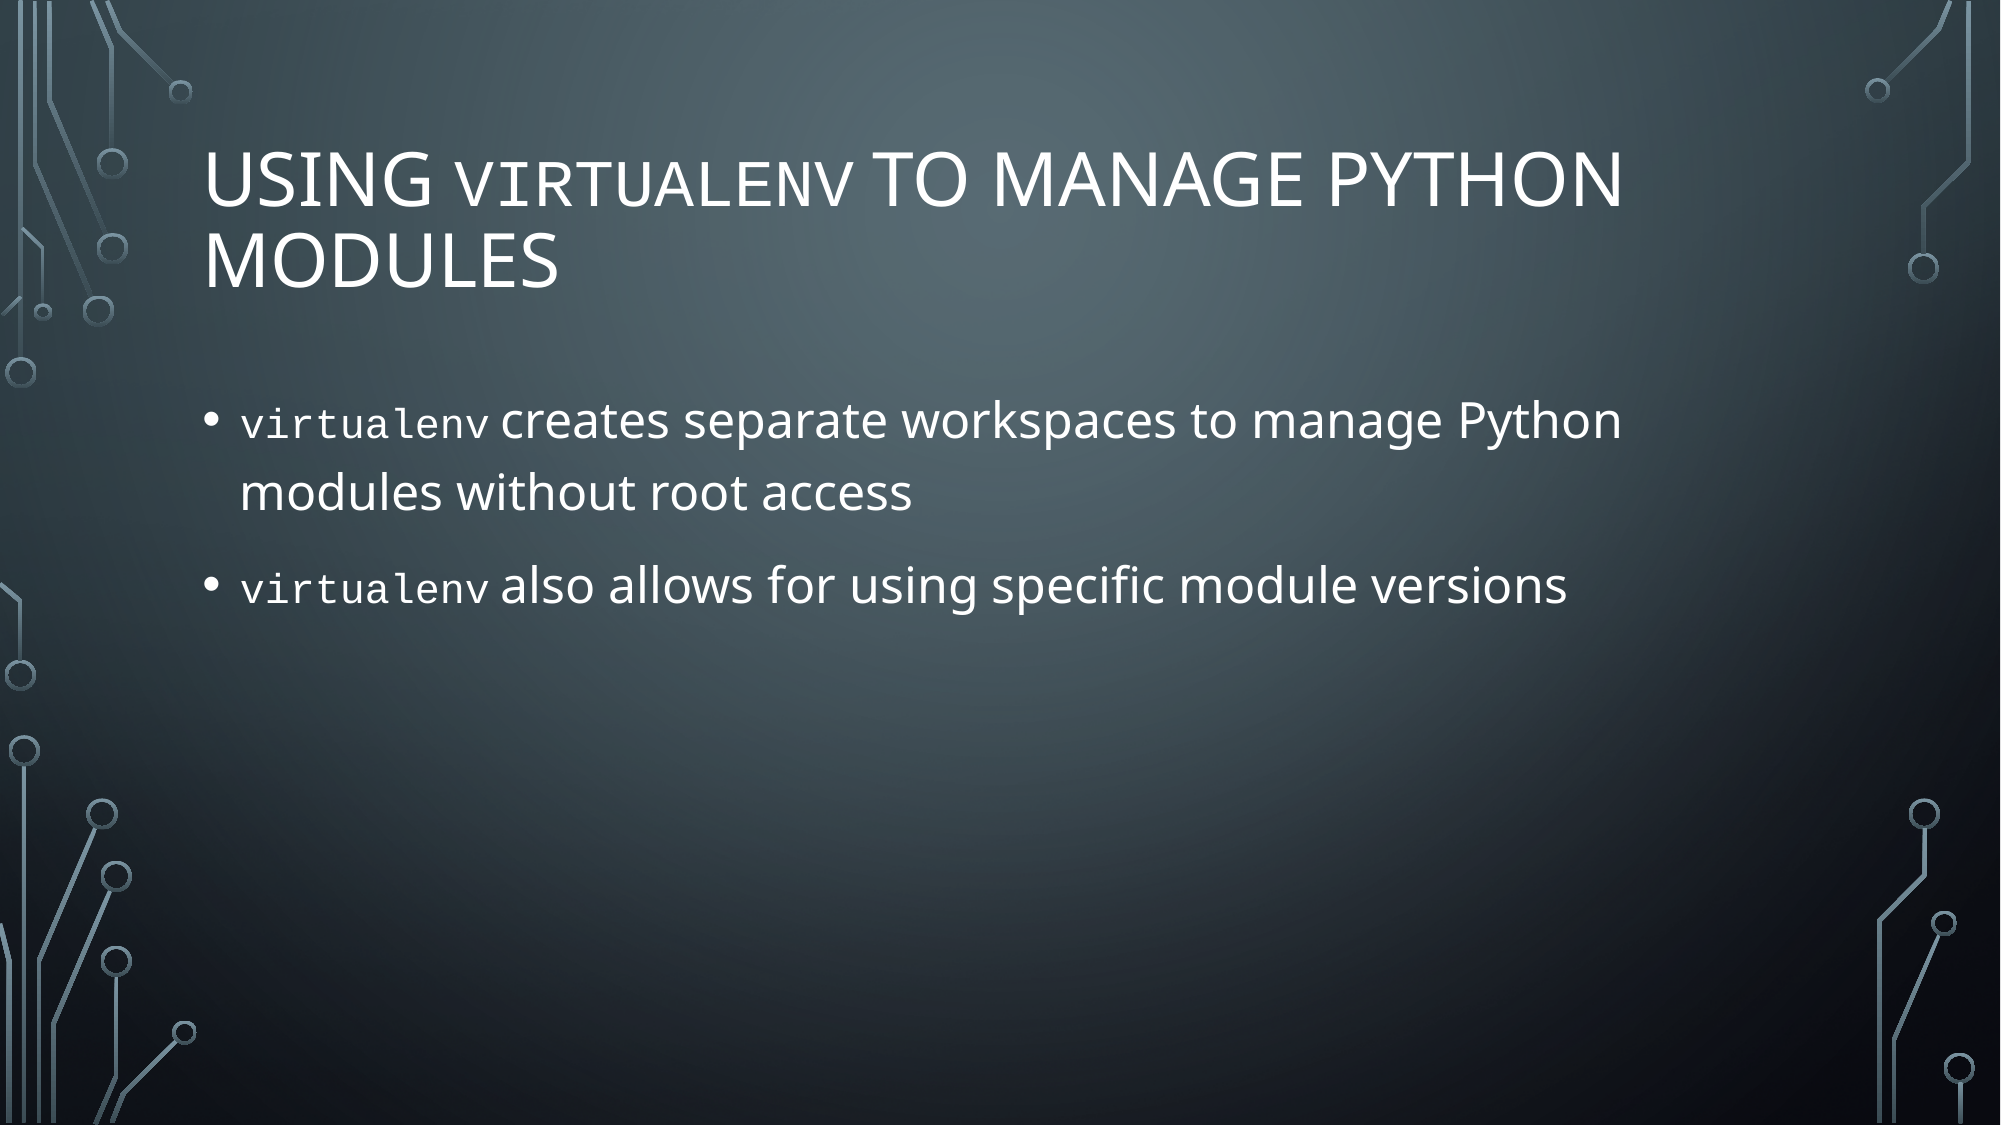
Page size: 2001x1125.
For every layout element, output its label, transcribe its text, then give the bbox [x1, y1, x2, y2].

title Using virtualenv to Manage Python Modules [187, 101, 1813, 344]
list virtualenv creates separate workspaces to manage Python modules without root access virtualenv also allows for using specific module versions [187, 369, 1813, 950]
